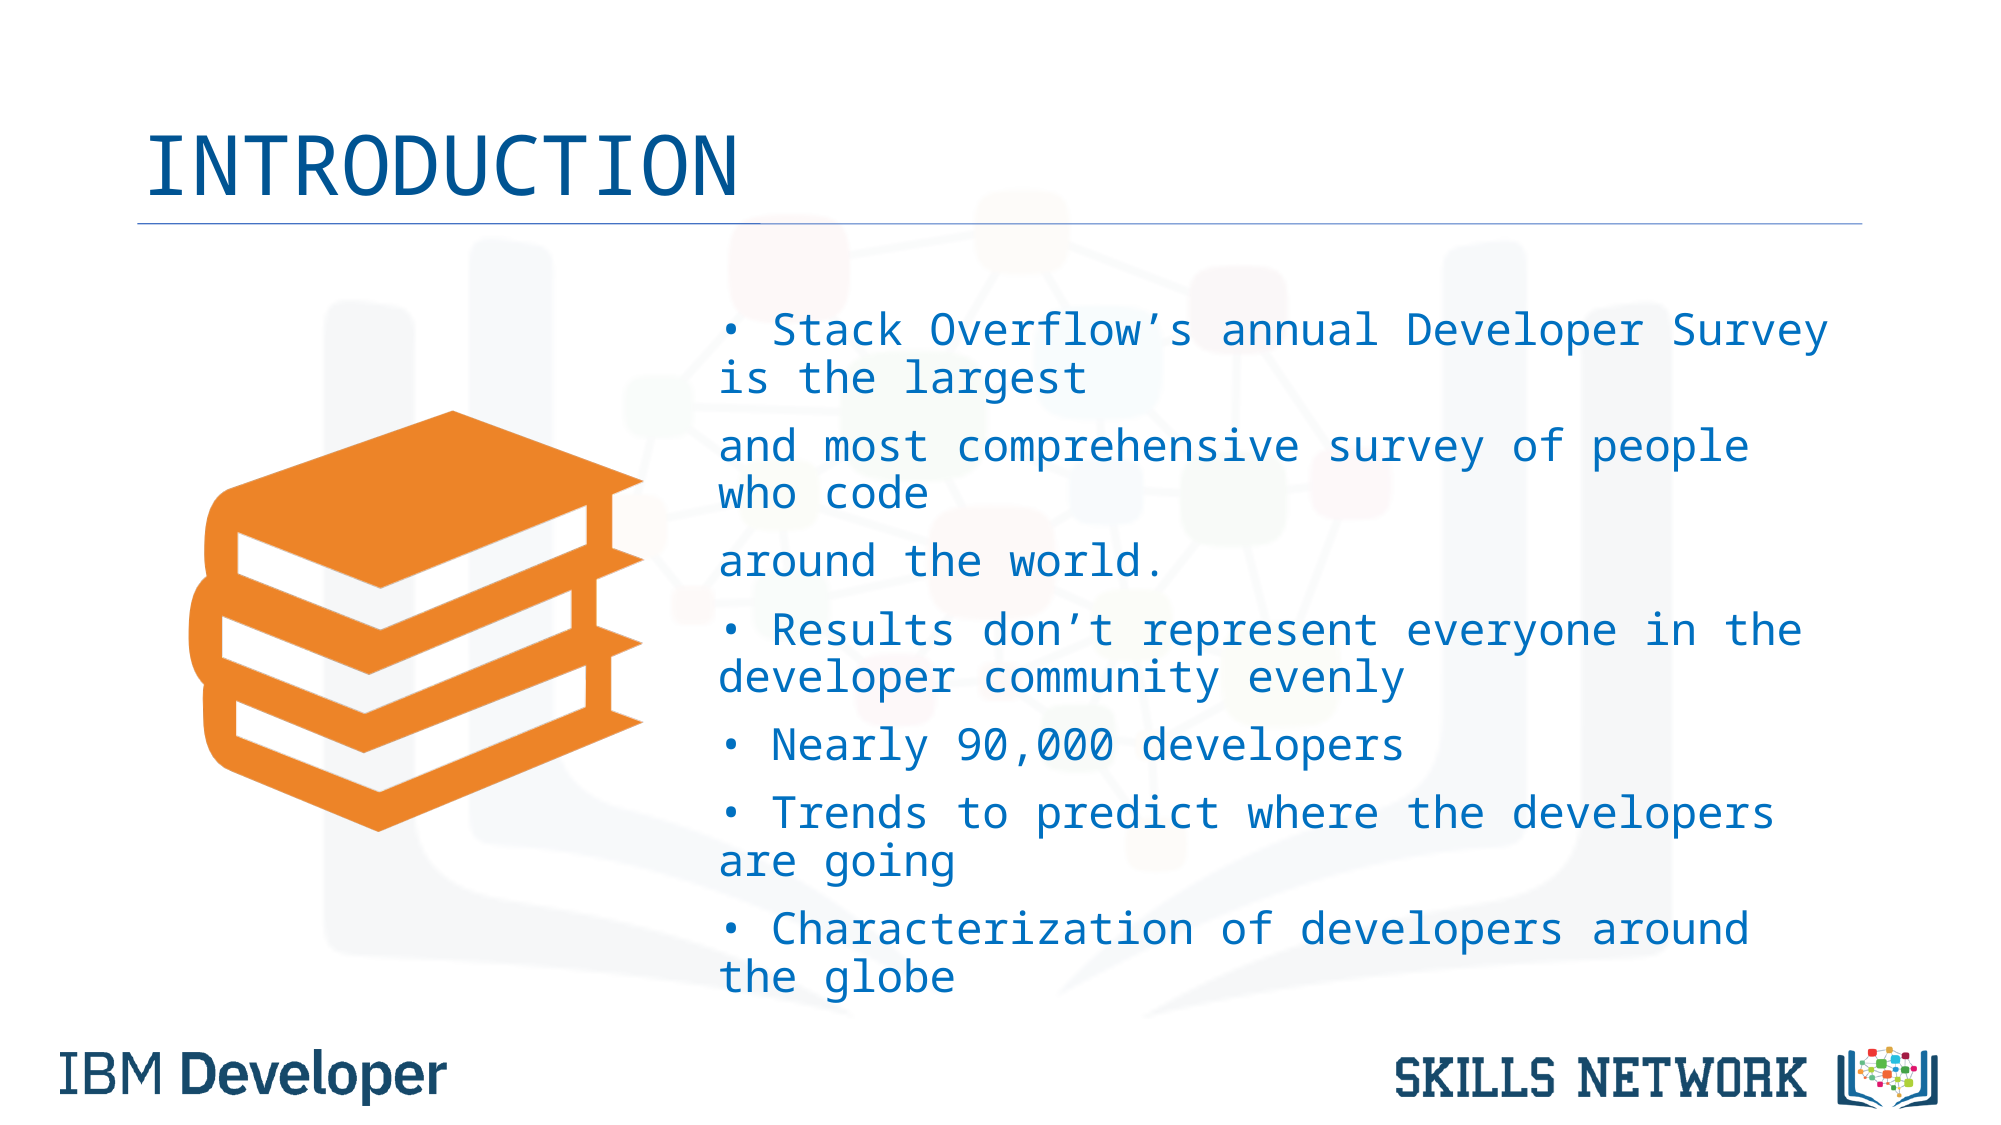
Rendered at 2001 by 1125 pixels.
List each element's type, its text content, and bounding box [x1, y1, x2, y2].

title INTRODUCTION [126, 59, 1381, 278]
picture [55, 1045, 459, 1108]
picture [163, 370, 665, 872]
picture [1390, 1045, 1945, 1111]
text_box • Stack Overflow’s annual Developer Survey is the largest and most comprehensive survey of people who code around the world. • Results don’t represent everyone in the developer community evenly • Nearly 90,000 developers • Trends to predict where the developers are going • Characterization of developers around the globe [702, 299, 1863, 1014]
